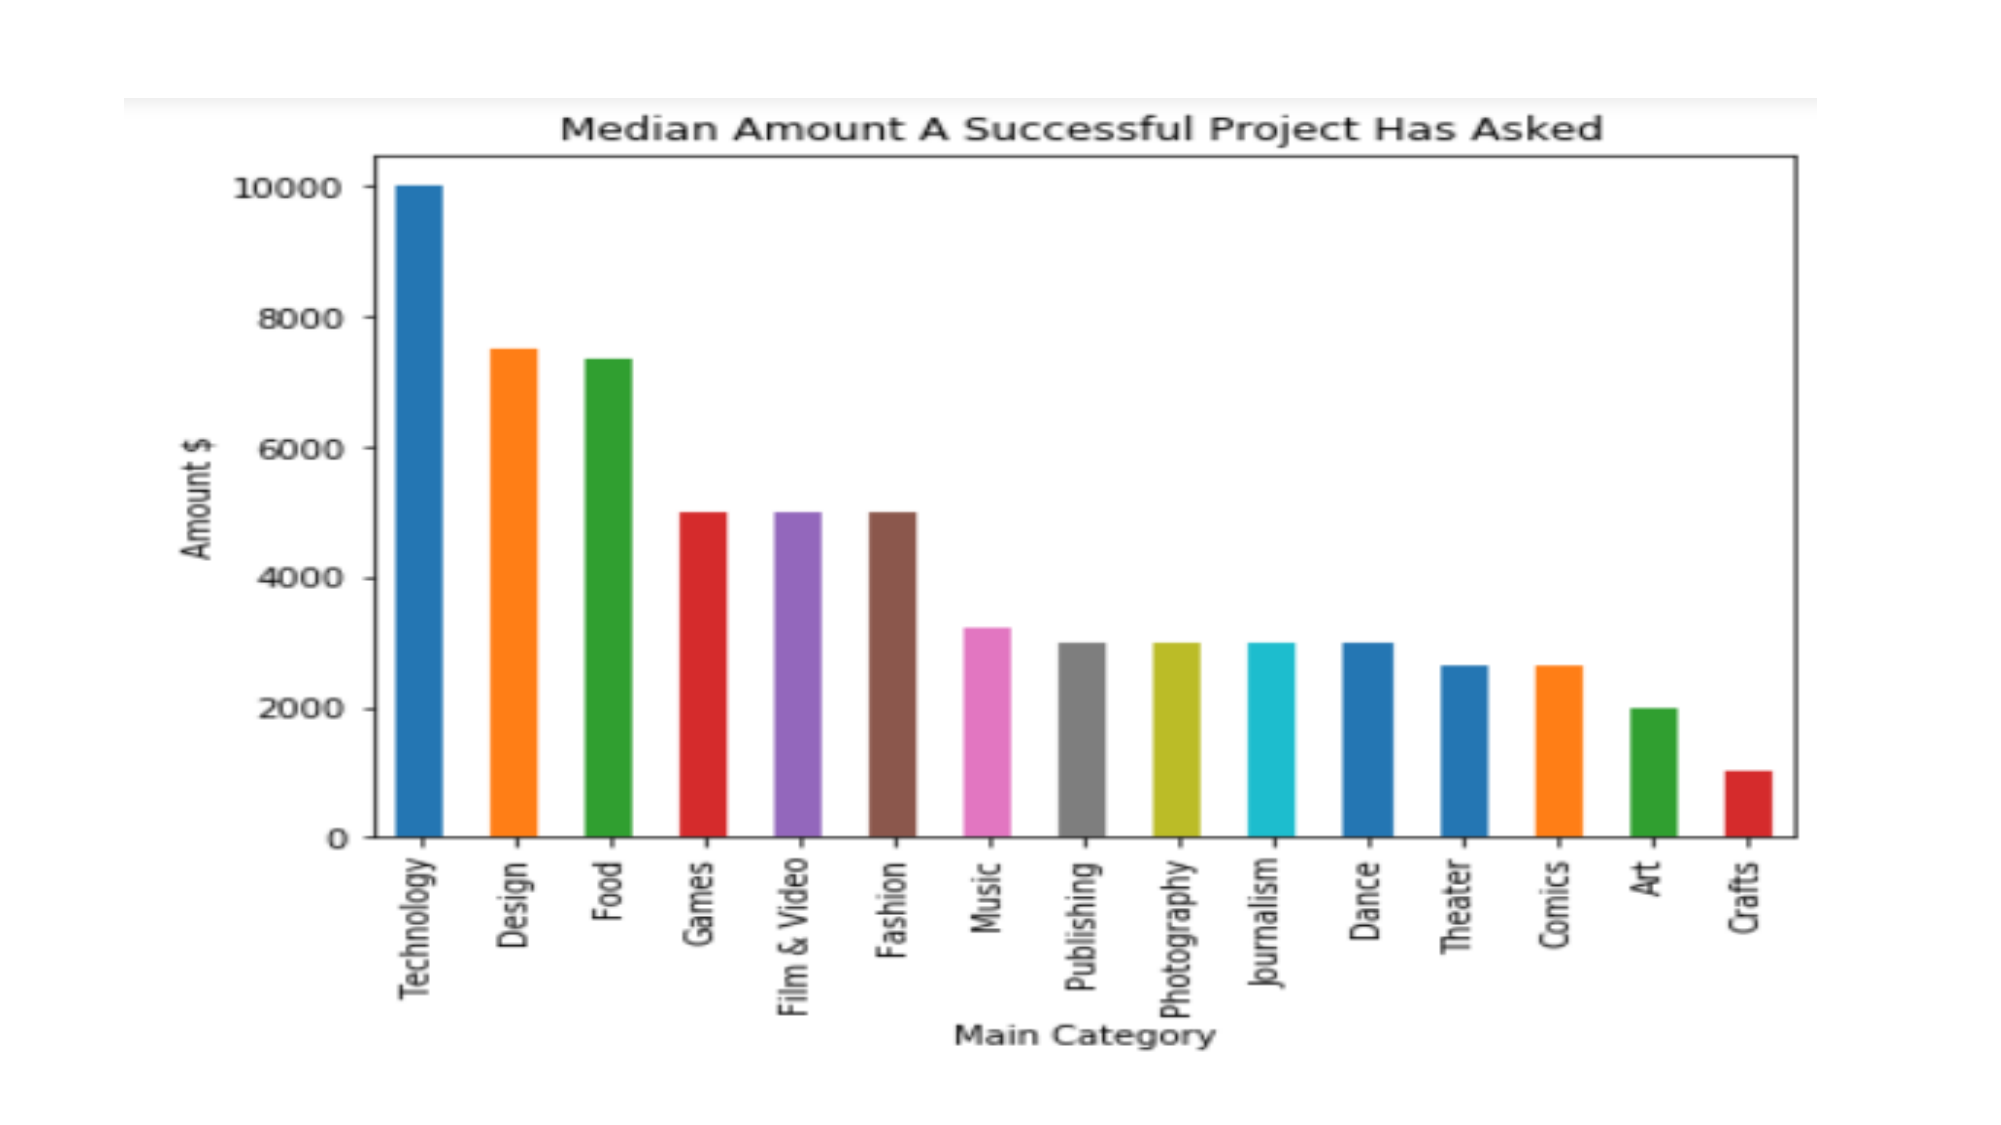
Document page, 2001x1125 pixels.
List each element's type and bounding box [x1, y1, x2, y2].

picture [124, 98, 1817, 1076]
